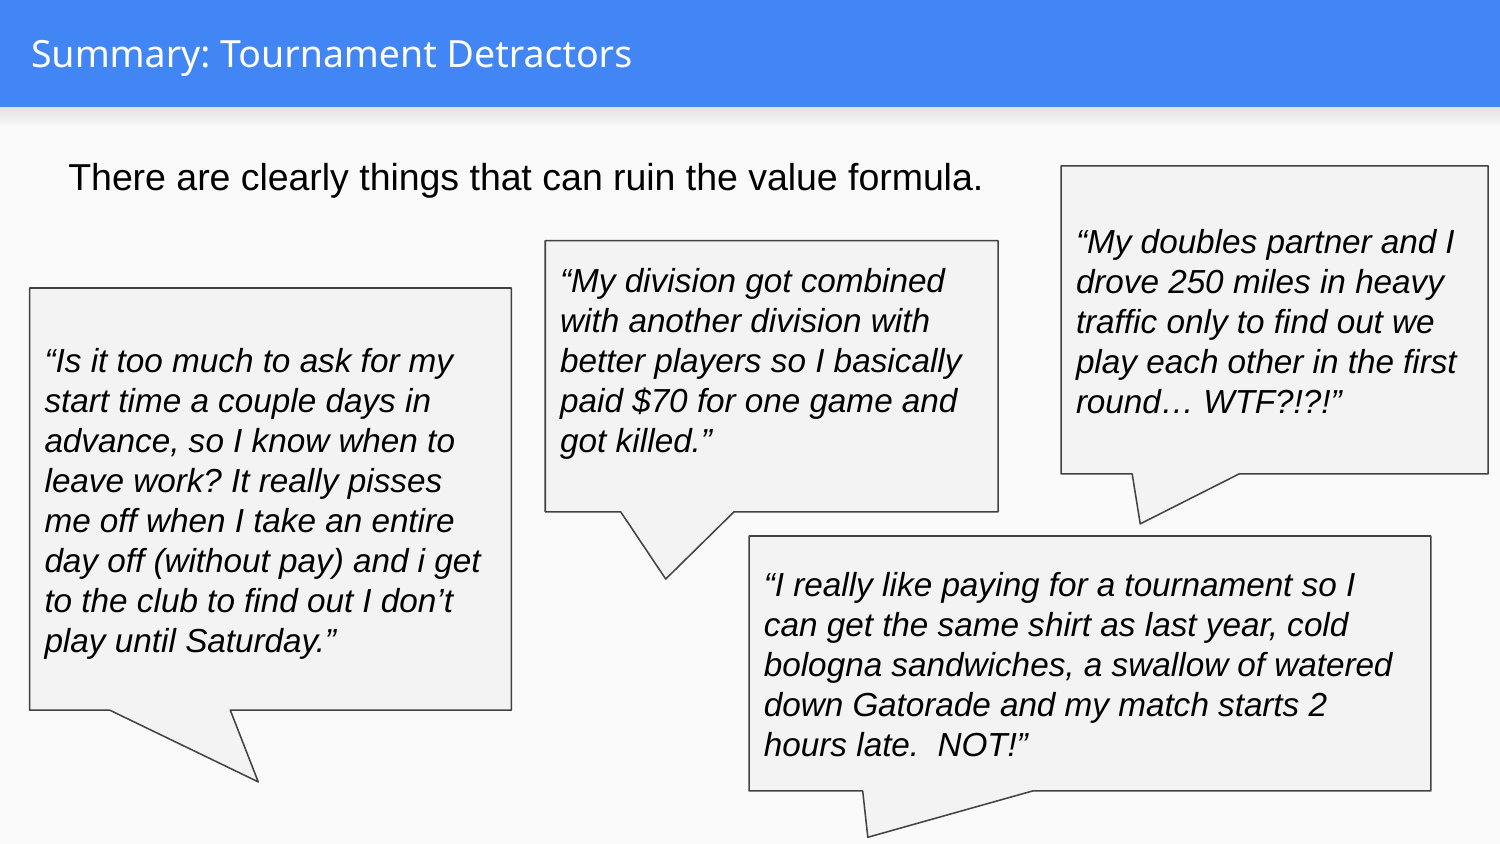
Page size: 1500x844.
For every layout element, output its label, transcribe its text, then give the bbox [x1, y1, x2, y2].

text_box “Is it too much to ask for my start time a couple days in advance, so I know when to leave work? It really pisses me off when I take an entire day off (without pay) and i get to the club to find out I don’t play until Saturday.” [29, 288, 512, 782]
text_box “My doubles partner and I drove 250 miles in heavy traffic only to find out we play each other in the first round… WTF?!?!” [1061, 165, 1489, 524]
text_box “I really like paying for a tournament so I can get the same shirt as last year, cold bologna sandwiches, a swallow of watered down Gatorade and my match starts 2 hours late. NOT!” [749, 535, 1431, 838]
title Summary: Tournament Detractors [16, 2, 1464, 102]
text_box “My division got combined with another division with better players so I basically paid $70 for one game and got killed.” [545, 240, 999, 580]
text_box There are clearly things that can ruin the value formula. [53, 138, 1010, 237]
